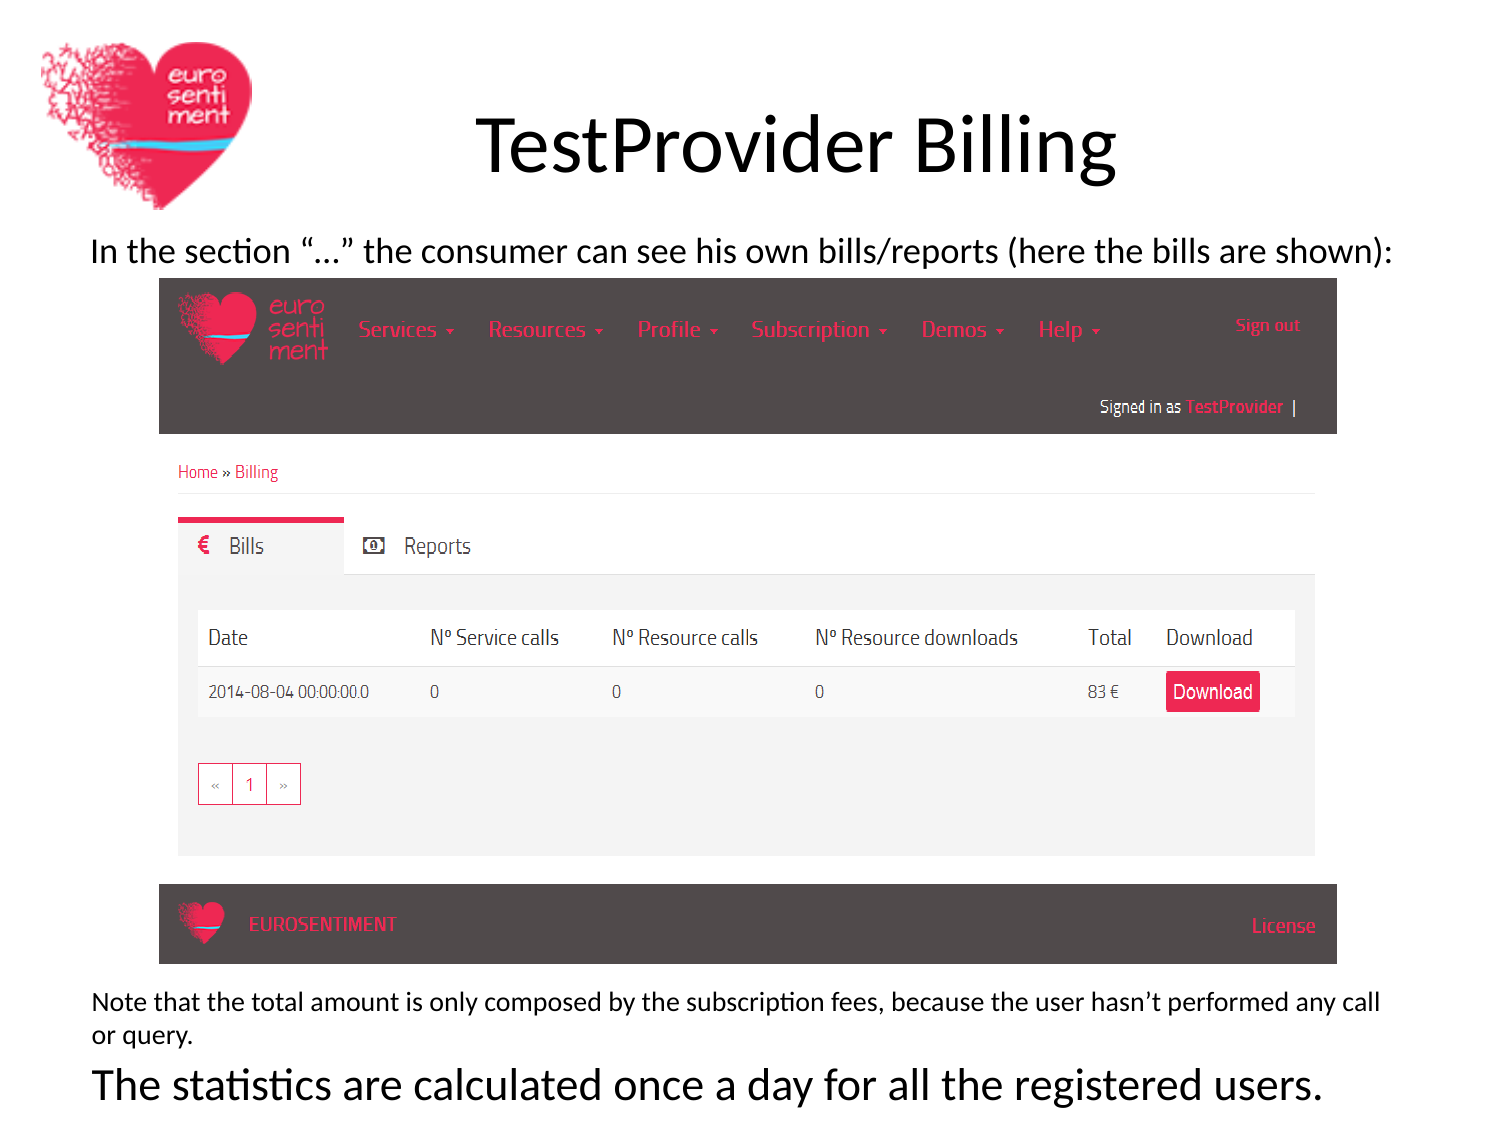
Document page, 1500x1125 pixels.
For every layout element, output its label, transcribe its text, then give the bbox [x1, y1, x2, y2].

picture [41, 42, 252, 210]
picture [159, 278, 1337, 965]
text_box Note that the total amount is only composed by the subscription fees, because the user hasn’t performed any call or query. [76, 975, 1424, 1059]
text_box The statistics are calculated once a day for all the registered users. [76, 1046, 1427, 1118]
title TestProvider Billing [75, 45, 1425, 219]
list In the section “…” the consumer can see his own bills/reports (here the bills are shown): [75, 219, 1425, 308]
